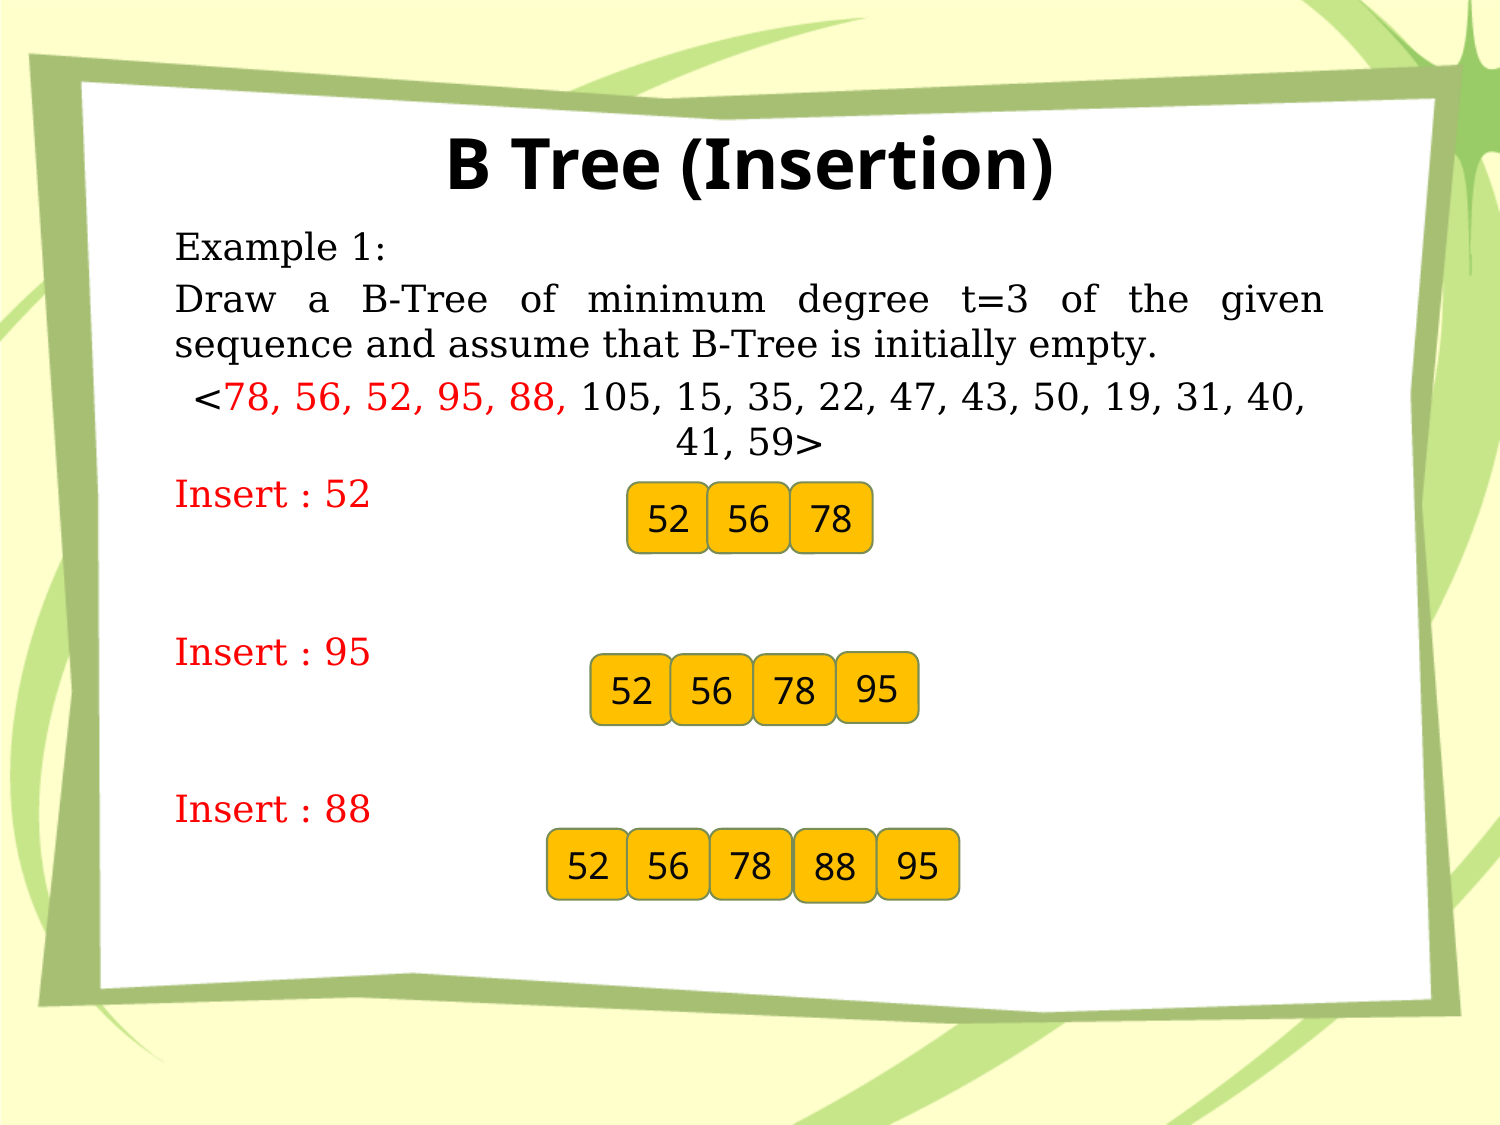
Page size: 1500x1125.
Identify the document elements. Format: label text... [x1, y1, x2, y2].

title B Tree (Insertion) [75, 101, 1425, 220]
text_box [546, 828, 960, 903]
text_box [627, 482, 873, 554]
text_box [590, 652, 919, 726]
text_box Example 1: Draw a B-Tree of minimum degree t=3 of the given sequence and assume that B-Tree is initially empty. <78, 56, 52, 95, 88, 105, 15, 35, 22, 47, 43, 50, 19, 31, 40, 41, 59> Insert : 52 Insert : 95 Insert : 88 [159, 215, 1341, 976]
picture [0, 0, 1500, 1125]
